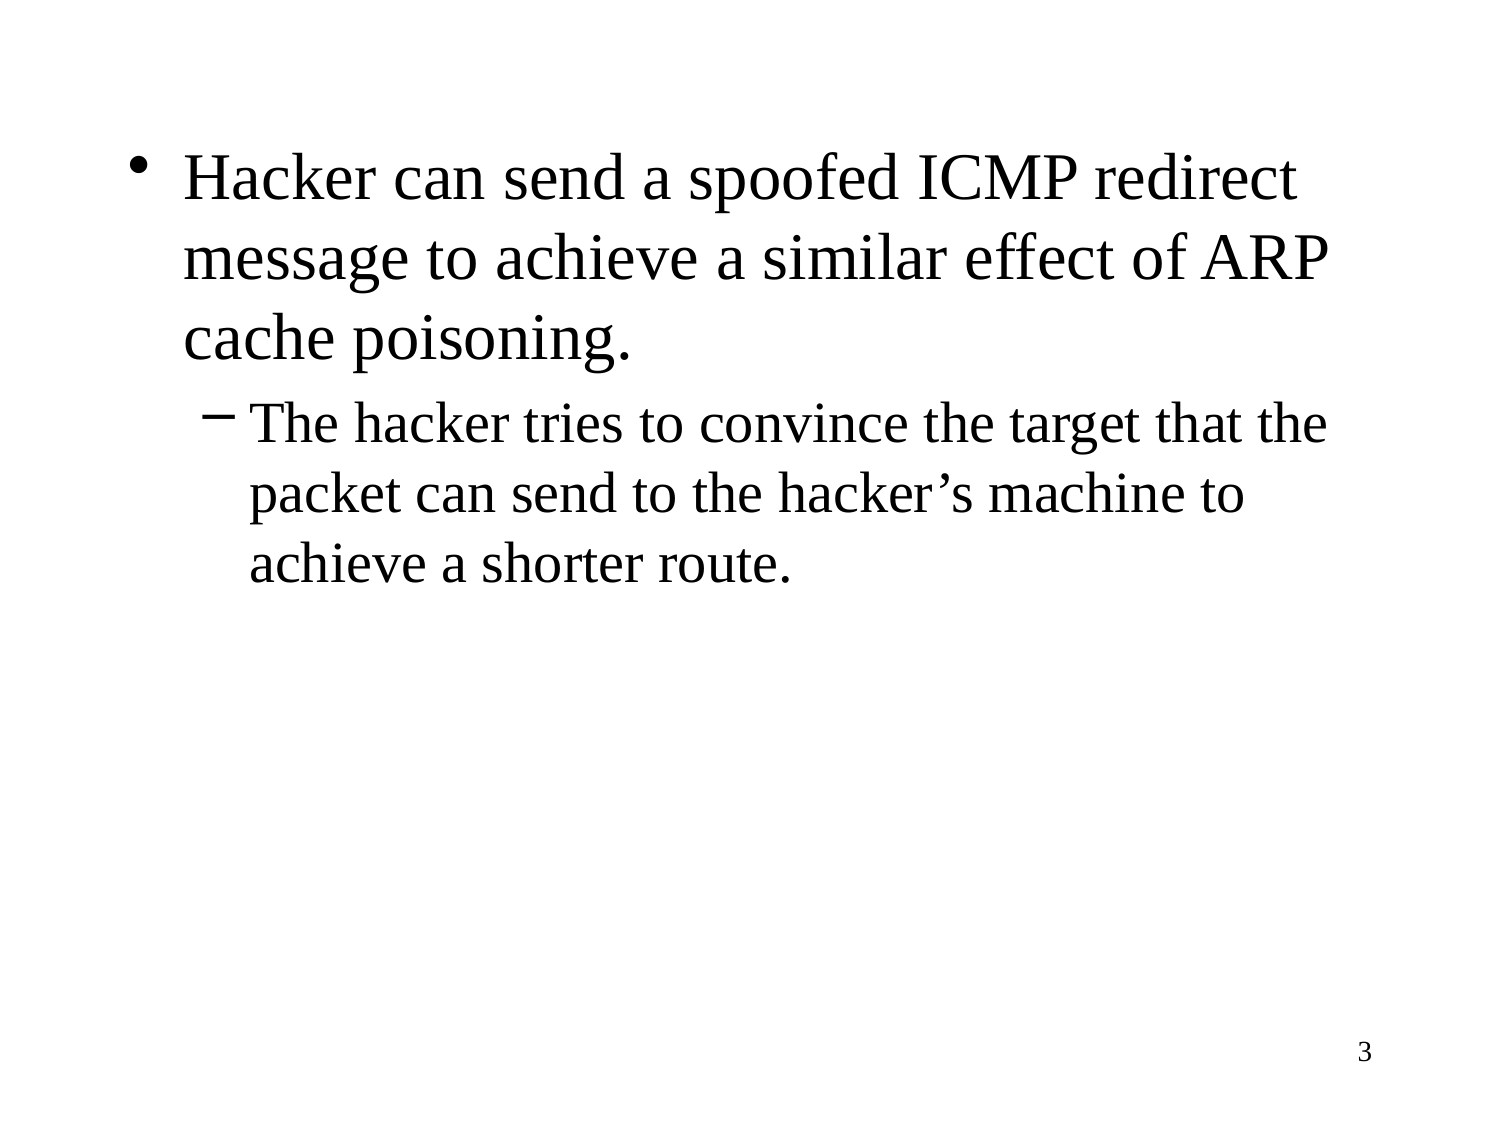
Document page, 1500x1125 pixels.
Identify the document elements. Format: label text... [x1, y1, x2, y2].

list Hacker can send a spoofed ICMP redirect message to achieve a similar effect of ARP cache poisoning. The hacker tries to convince the target that the packet can send to the hacker’s machine to achieve a shorter route. [112, 125, 1388, 1000]
slide_number 3 [1074, 1025, 1388, 1100]
